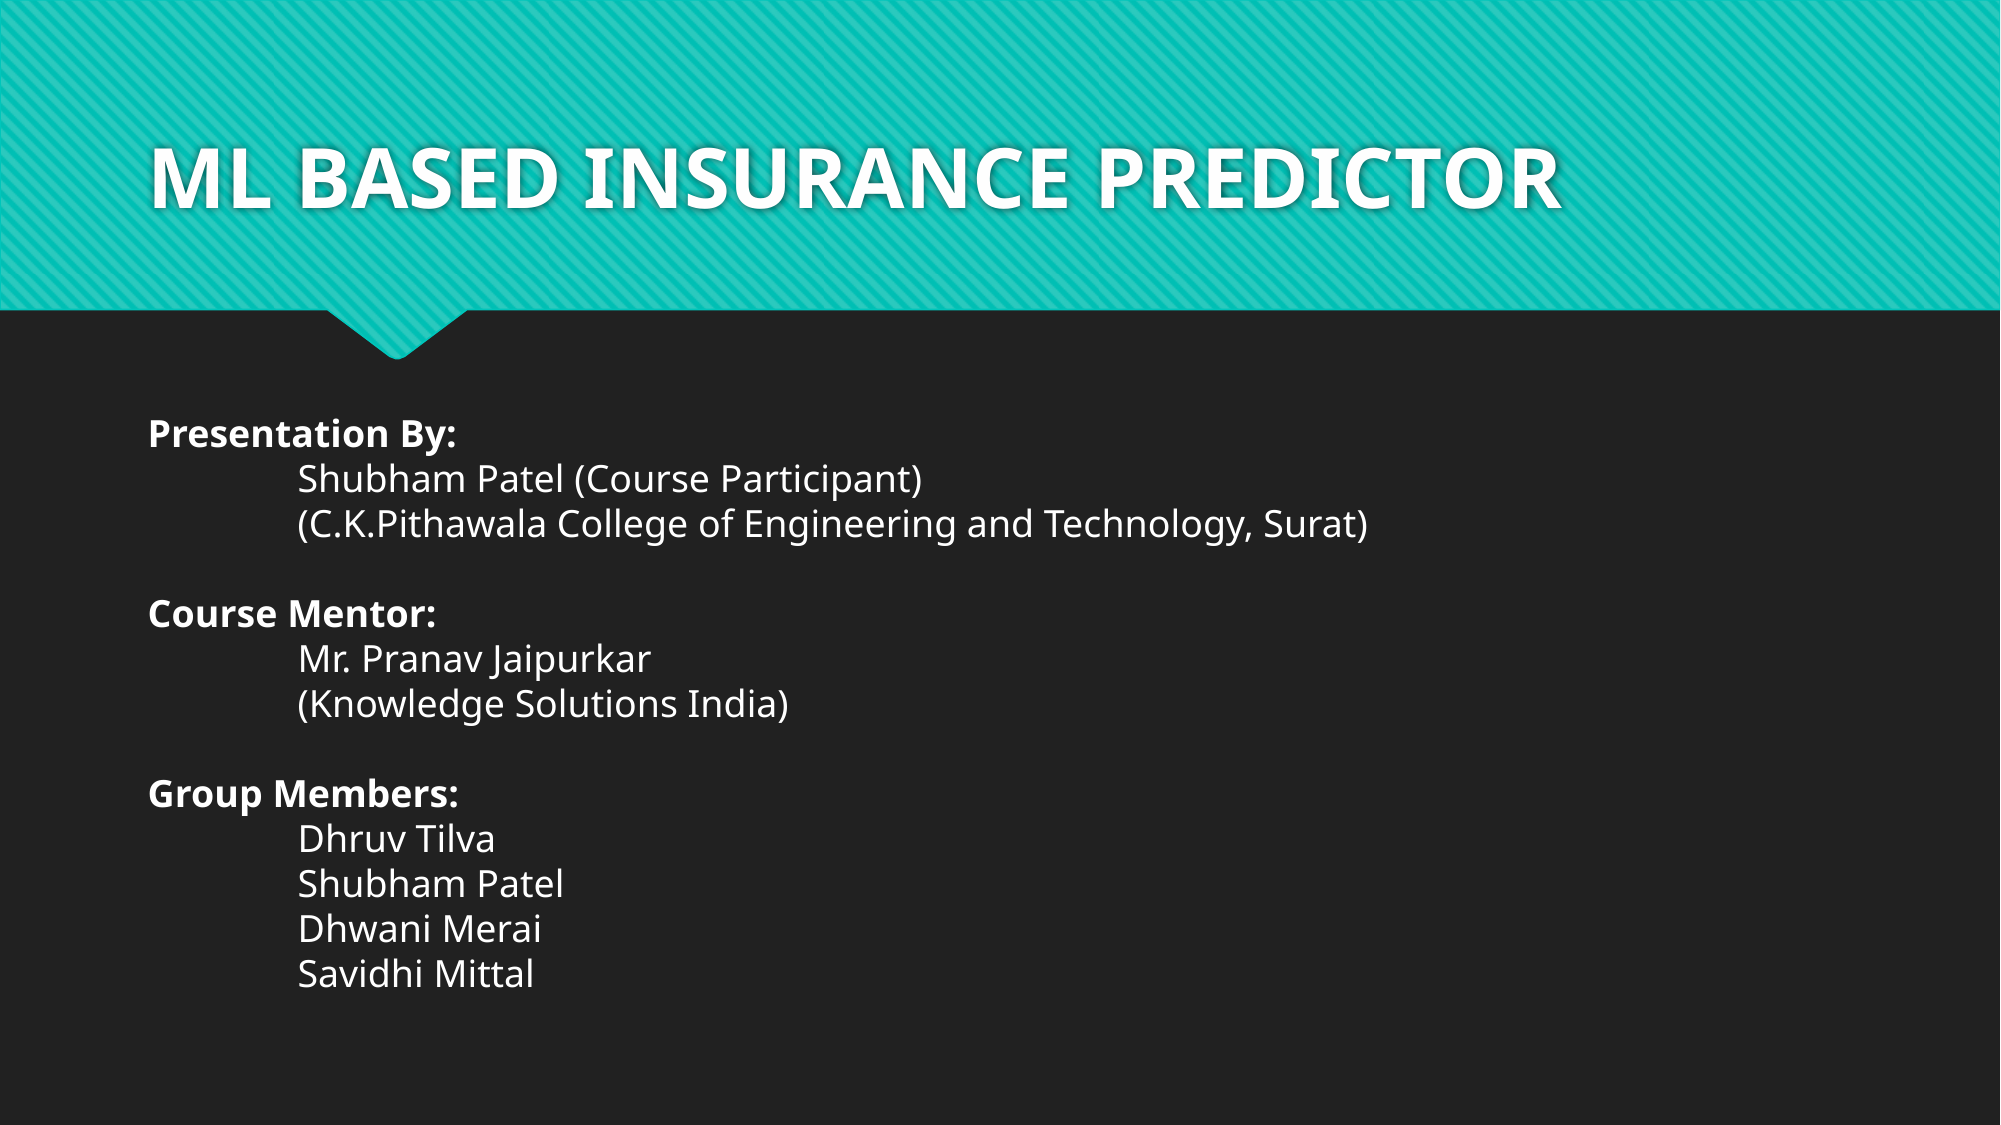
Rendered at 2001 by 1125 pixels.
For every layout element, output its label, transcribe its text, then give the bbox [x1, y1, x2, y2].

text_box Presentation By: Shubham Patel (Course Participant) (C.K.Pithawala College of Engineering and Technology, Surat) Course Mentor: Mr. Pranav Jaipurkar (Knowledge Solutions India) Group Members: Dhruv Tilva Shubham Patel Dhwani Merai Savidhi Mittal [132, 402, 1868, 1003]
title ML BASED INSURANCE PREDICTOR [132, 73, 1868, 233]
